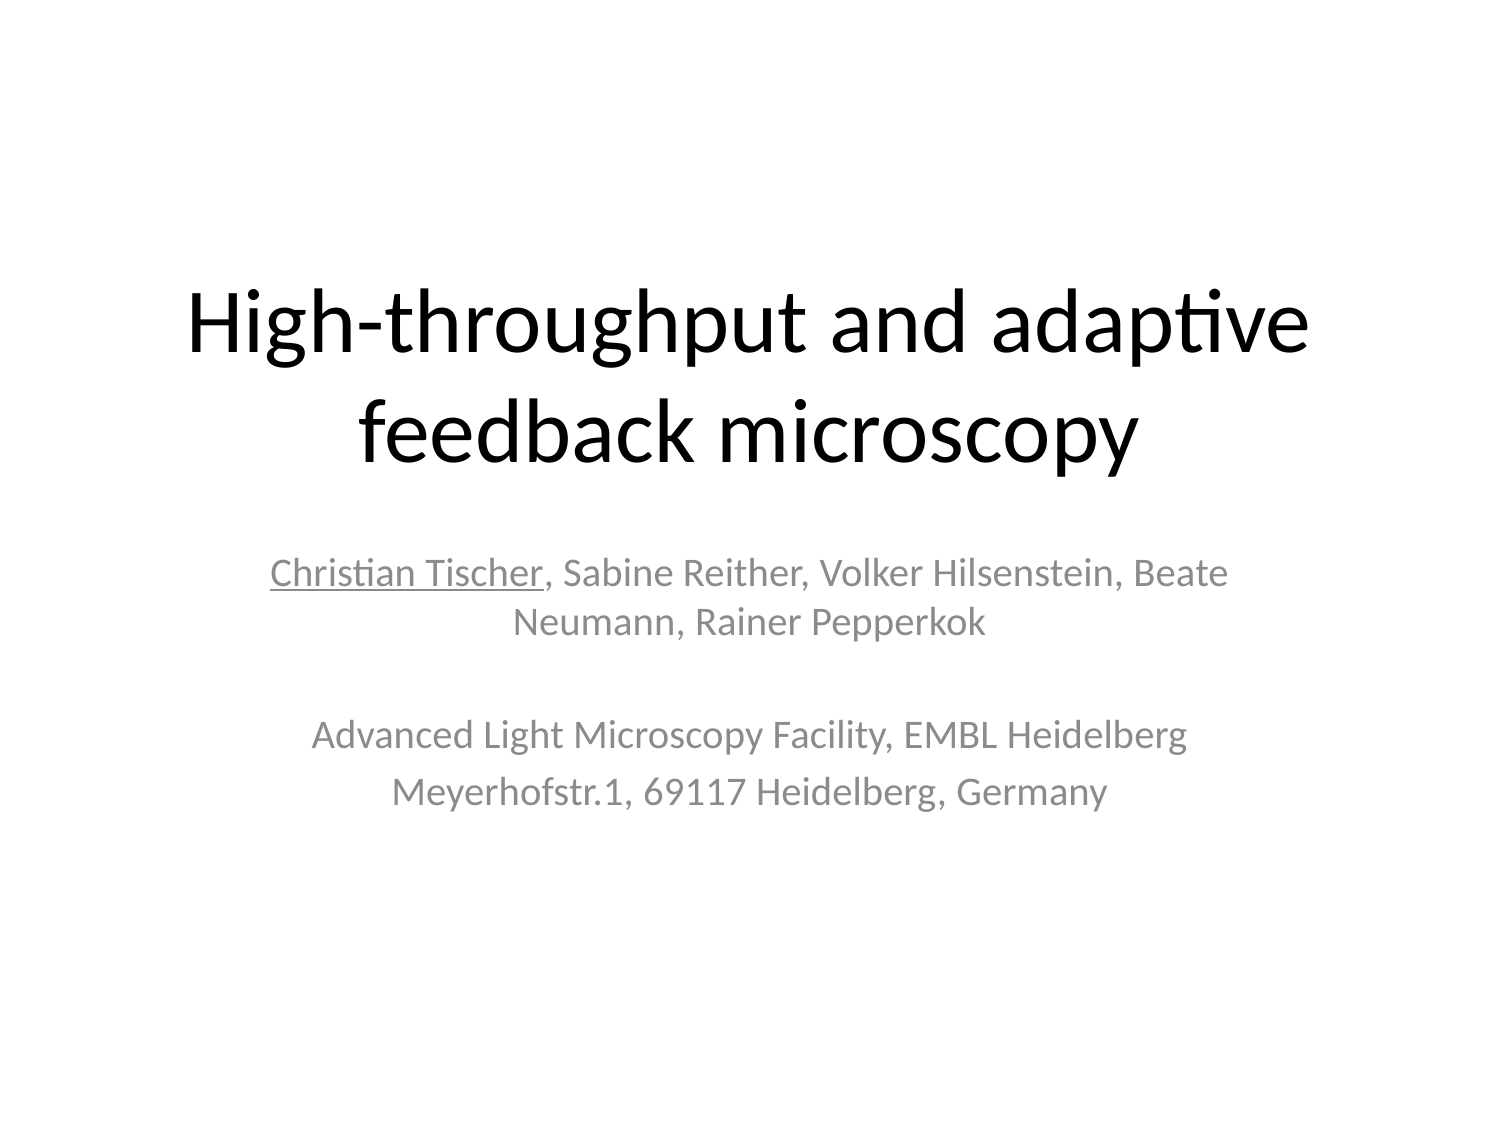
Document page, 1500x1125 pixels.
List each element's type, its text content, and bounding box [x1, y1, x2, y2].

subtitle Christian Tischer, Sabine Reither, Volker Hilsenstein, Beate Neumann, Rainer Pepperkok Advanced Light Microscopy Facility, EMBL Heidelberg Meyerhofstr.1, 69117 Heidelberg, Germany [225, 537, 1275, 826]
title High-throughput and adaptive feedback microscopy [112, 249, 1388, 492]
